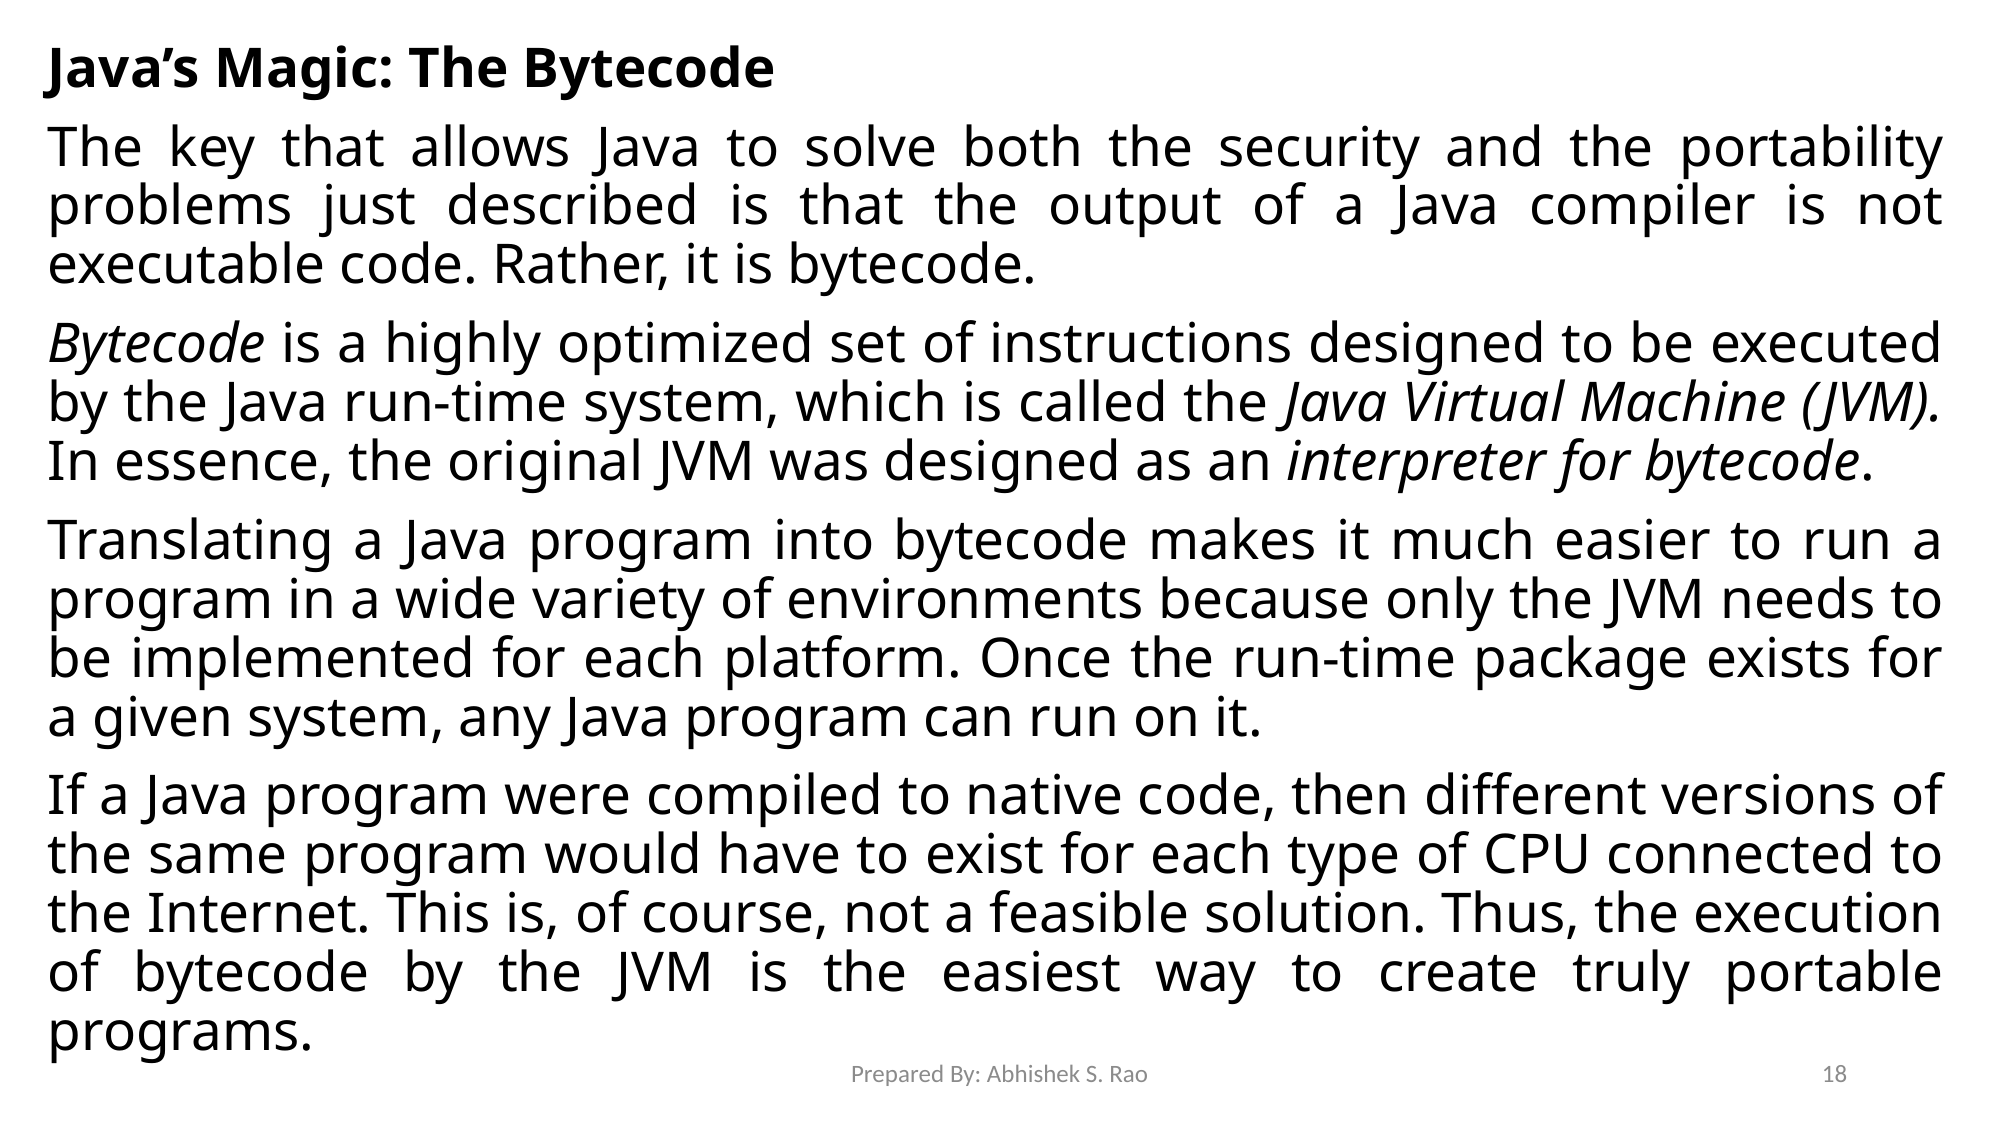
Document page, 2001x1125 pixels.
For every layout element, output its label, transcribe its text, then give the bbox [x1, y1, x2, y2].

footer Prepared By: Abhishek S. Rao [662, 1042, 1338, 1103]
list Java’s Magic: The Bytecode The key that allows Java to solve both the security and the portability problems just described is that the output of a Java compiler is not executable code. Rather, it is bytecode. Bytecode is a highly optimized set of instructions designed to be executed by the Java run-time system, which is called the Java Virtual Machine (JVM). In essence, the original JVM was designed as an interpreter for bytecode. Translating a Java program into bytecode makes it much easier to run a program in a wide variety of environments because only the JVM needs to be implemented for each platform. Once the run-time package exists for a given system, any Java program can run on it. If a Java program were compiled to native code, then different versions of the same program would have to exist for each type of CPU connected to the Internet. This is, of course, not a feasible solution. Thus, the execution of bytecode by the JVM is the easiest way to create truly portable programs. [32, 32, 1960, 1093]
slide_number 18 [1412, 1042, 1863, 1103]
